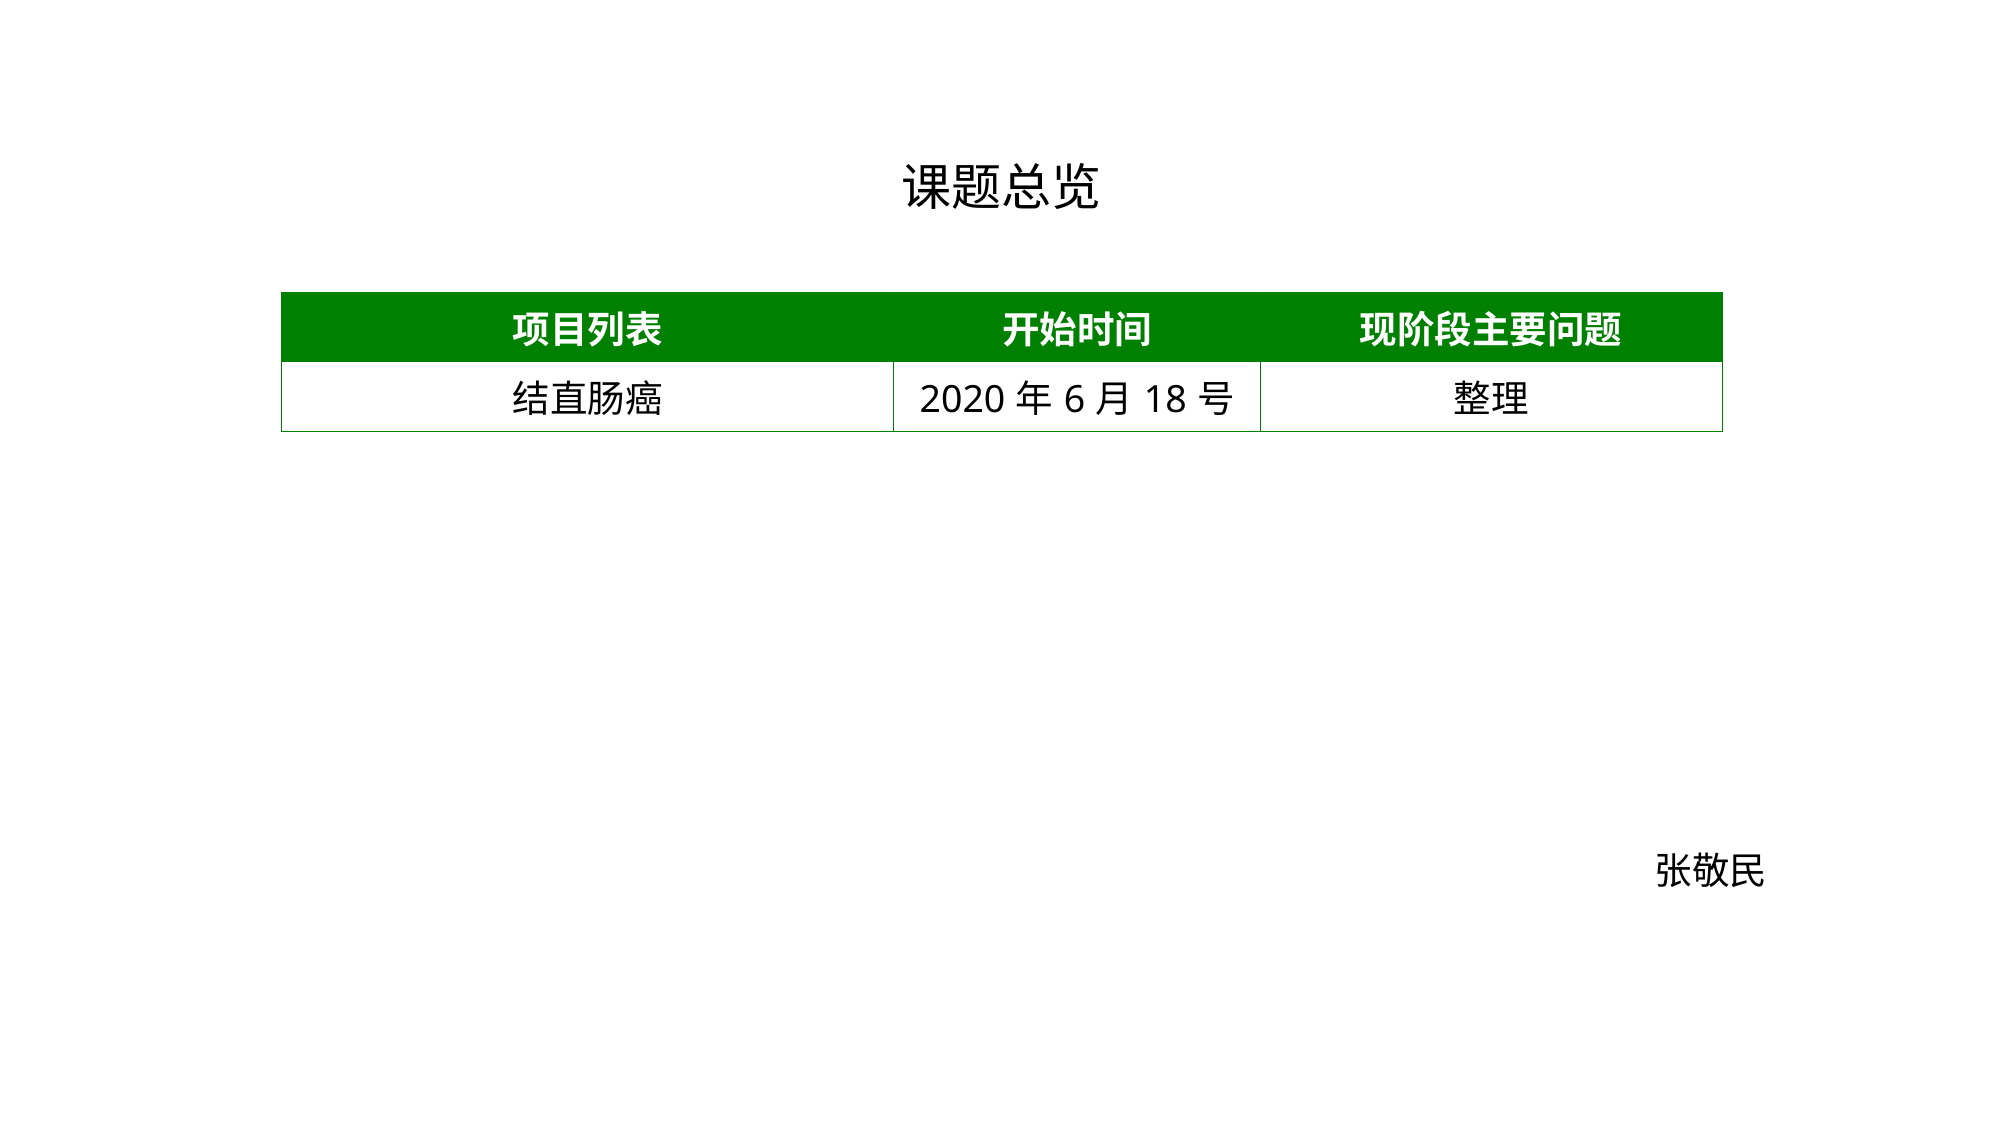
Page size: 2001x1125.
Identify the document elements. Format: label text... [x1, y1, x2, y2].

table_header 现阶段主要问题 [1261, 293, 1722, 361]
text_box 张敬民 [1639, 839, 1805, 900]
table_cell 整理 [1261, 362, 1722, 431]
table_header 项目列表 [282, 293, 893, 361]
text_box 课题总览 [886, 148, 1117, 223]
table_cell 结直肠癌 [282, 362, 893, 431]
table_header 开始时间 [894, 293, 1260, 361]
table_cell 2020年6月18号 [894, 362, 1260, 431]
